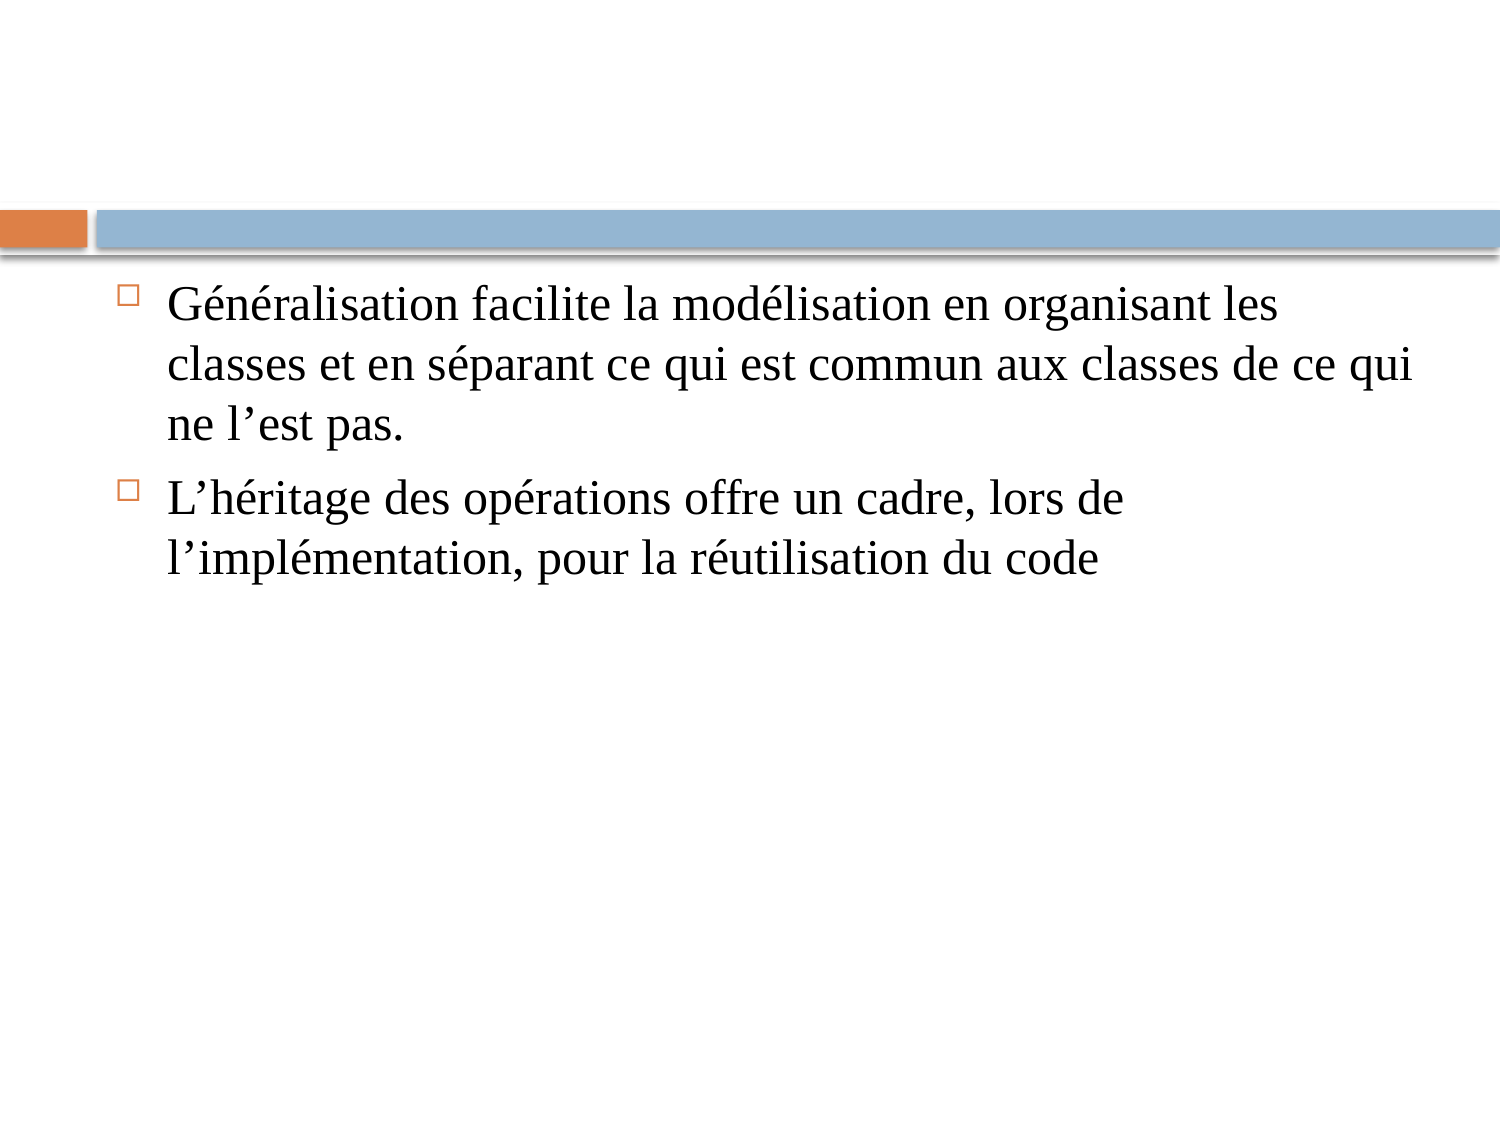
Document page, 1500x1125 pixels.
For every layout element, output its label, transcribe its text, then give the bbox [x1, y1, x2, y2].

list Généralisation facilite la modélisation en organisant les classes et en séparant ce qui est commun aux classes de ce qui ne l’est pas. L’héritage des opérations offre un cadre, lors de l’implémentation, pour la réutilisation du code [100, 262, 1438, 1000]
